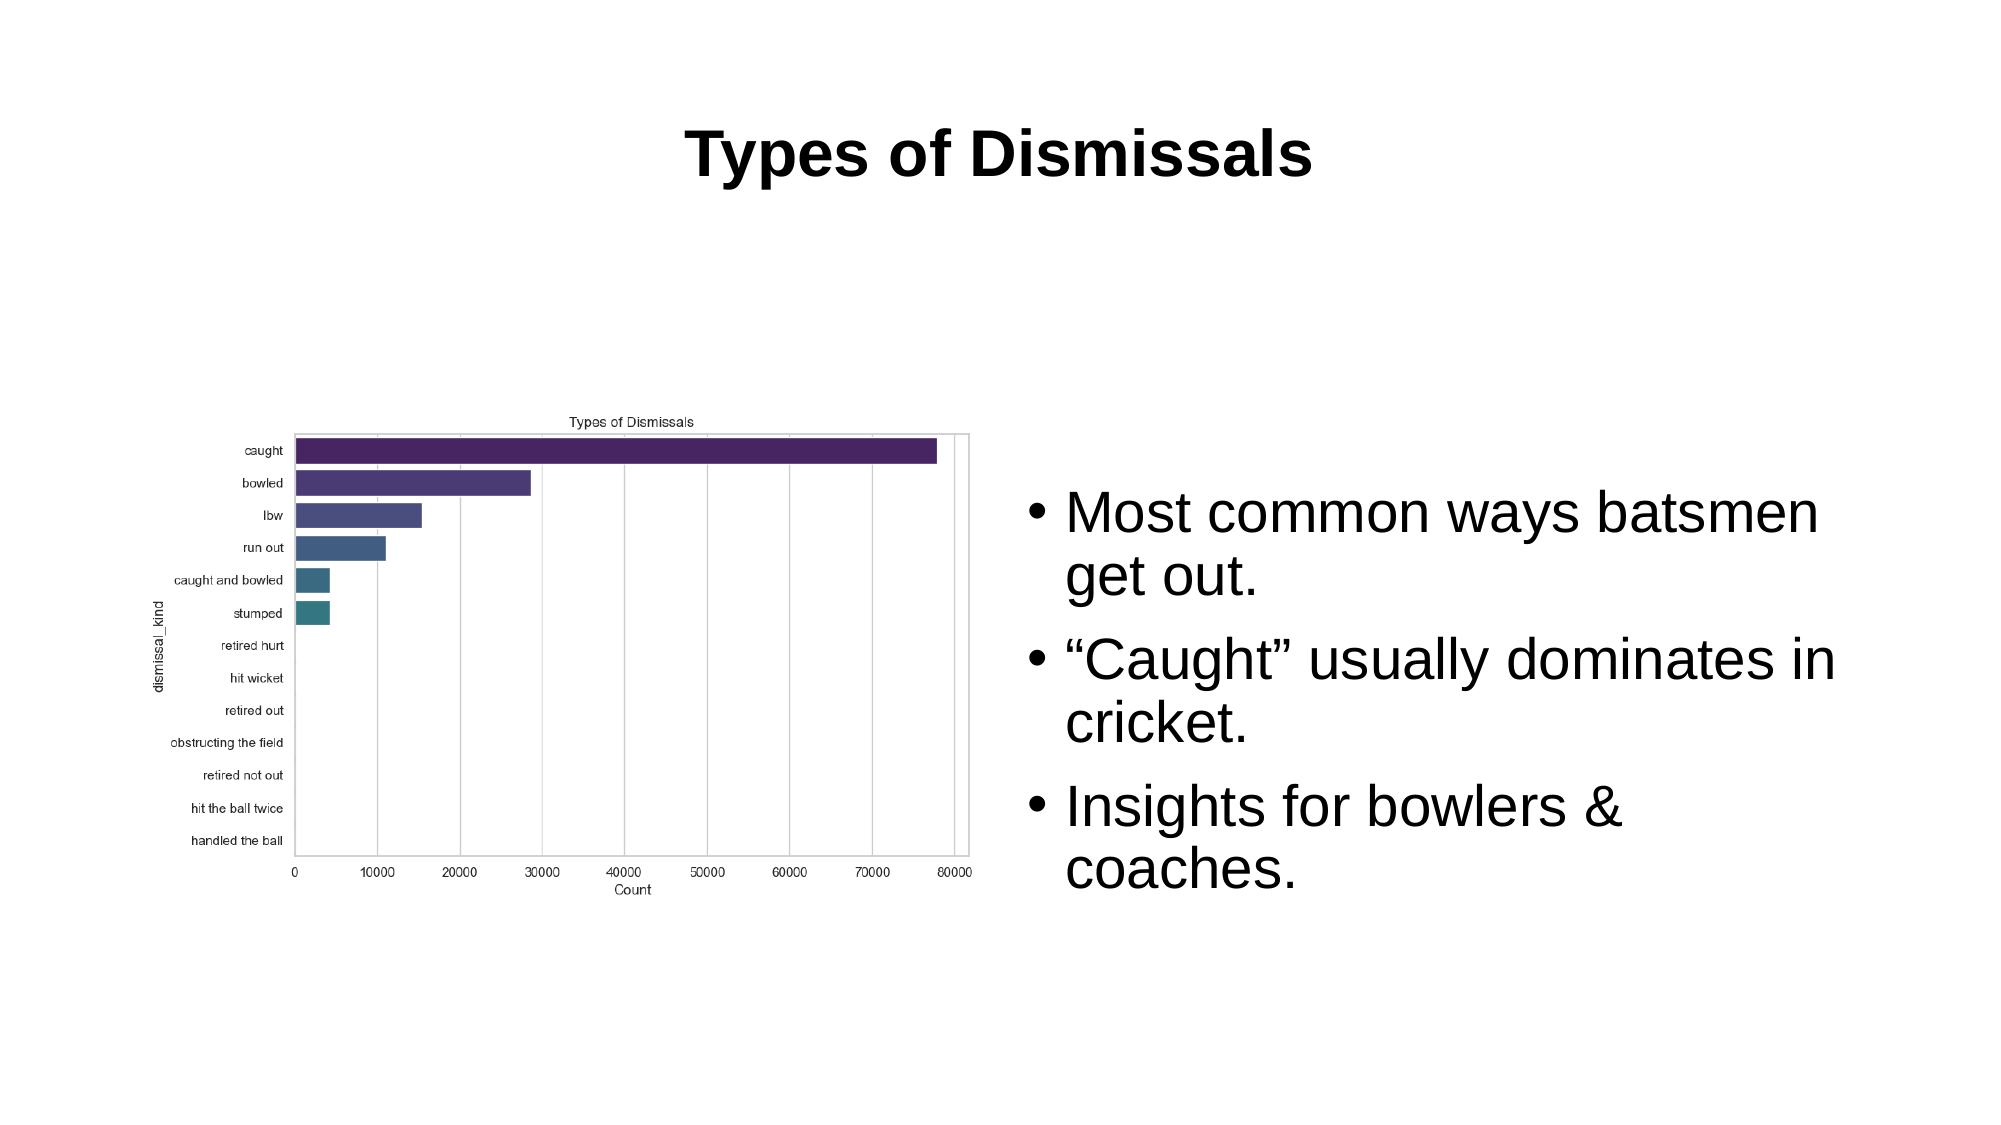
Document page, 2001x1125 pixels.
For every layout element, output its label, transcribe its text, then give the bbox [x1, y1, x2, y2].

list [137, 401, 988, 912]
list Most common ways batsmen get out. “Caught” usually dominates in cricket. Insights for bowlers & coaches. [1012, 474, 1863, 1014]
title Types of Dismissals [137, 111, 1863, 278]
